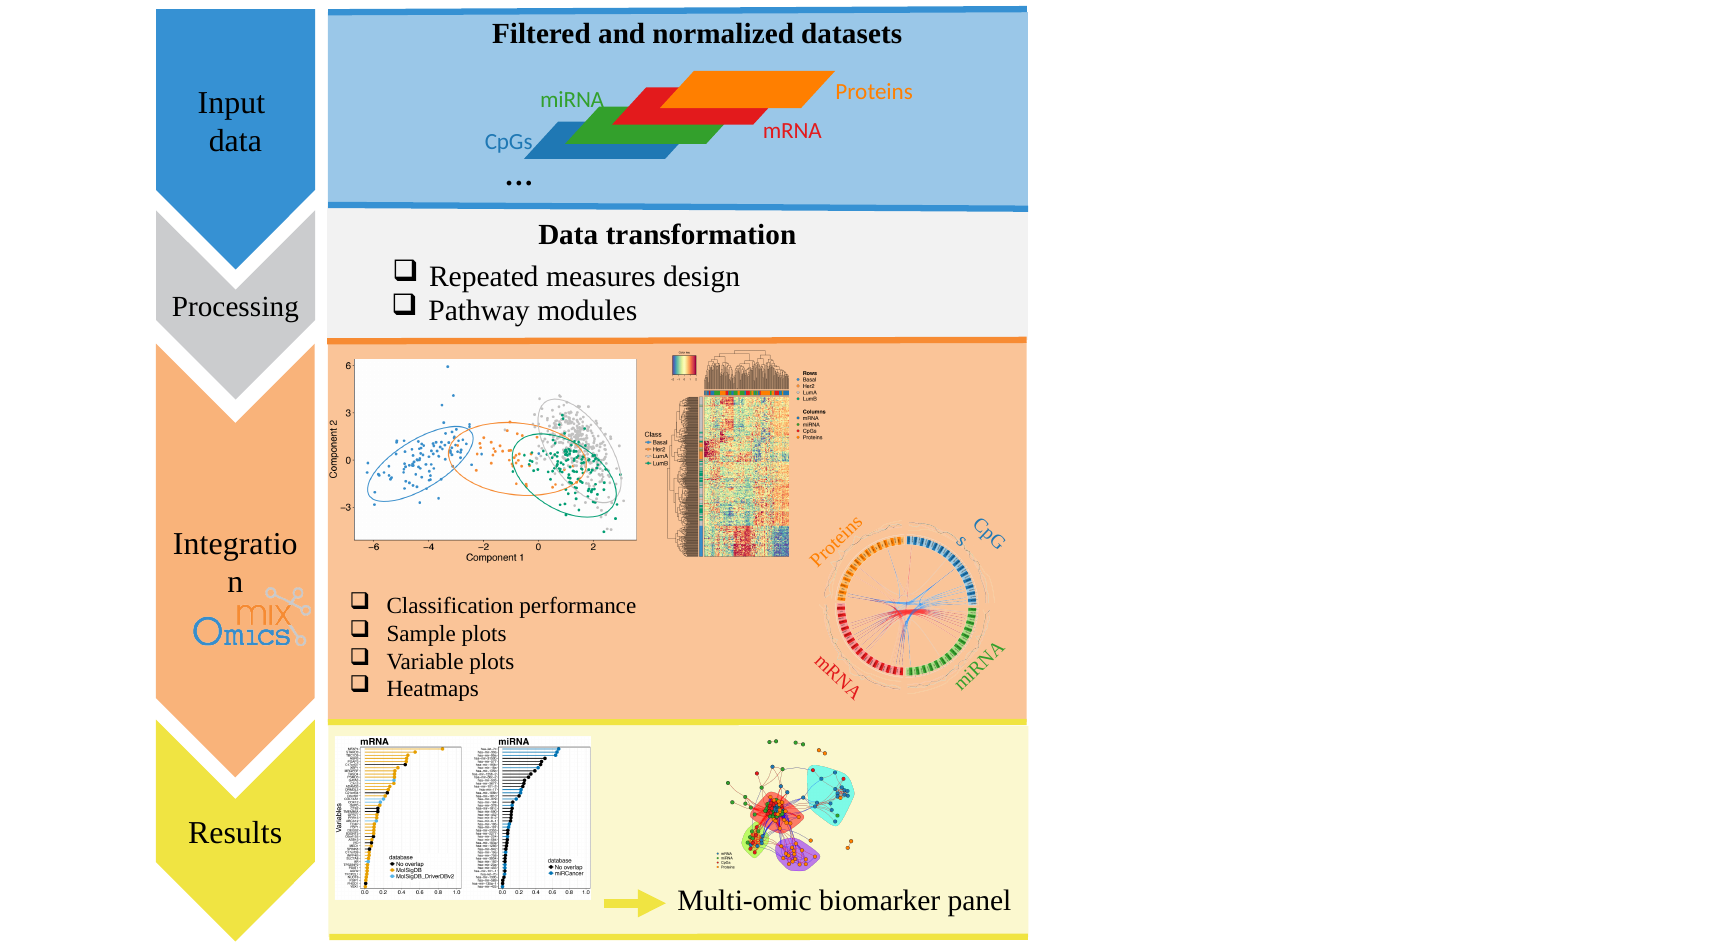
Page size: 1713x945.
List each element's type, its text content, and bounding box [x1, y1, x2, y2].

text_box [328, 9, 1027, 13]
text_box Results [154, 717, 316, 943]
text_box Filtered and normalized datasets [477, 13, 939, 57]
text_box Multi-omic biomarker panel [662, 873, 1027, 924]
text_box [327, 11, 1029, 206]
picture [324, 349, 837, 563]
picture [193, 587, 311, 646]
text_box Data transformation [372, 209, 963, 258]
text_box Repeated measures design [377, 249, 756, 300]
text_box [787, 511, 1045, 699]
picture [334, 736, 591, 900]
text_box Classification performance Sample plots Variable plots Heatmaps [334, 583, 658, 709]
text_box Input data [154, 8, 317, 271]
text_box [327, 725, 1029, 938]
text_box [327, 563, 1028, 723]
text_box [469, 68, 994, 163]
text_box … [489, 163, 614, 199]
text_box [327, 341, 1028, 511]
text_box Processing [154, 207, 317, 402]
text_box Integration [154, 341, 316, 779]
picture [696, 716, 873, 893]
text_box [328, 204, 1029, 209]
text_box [327, 206, 1028, 340]
text_box Pathway modules [376, 283, 653, 334]
